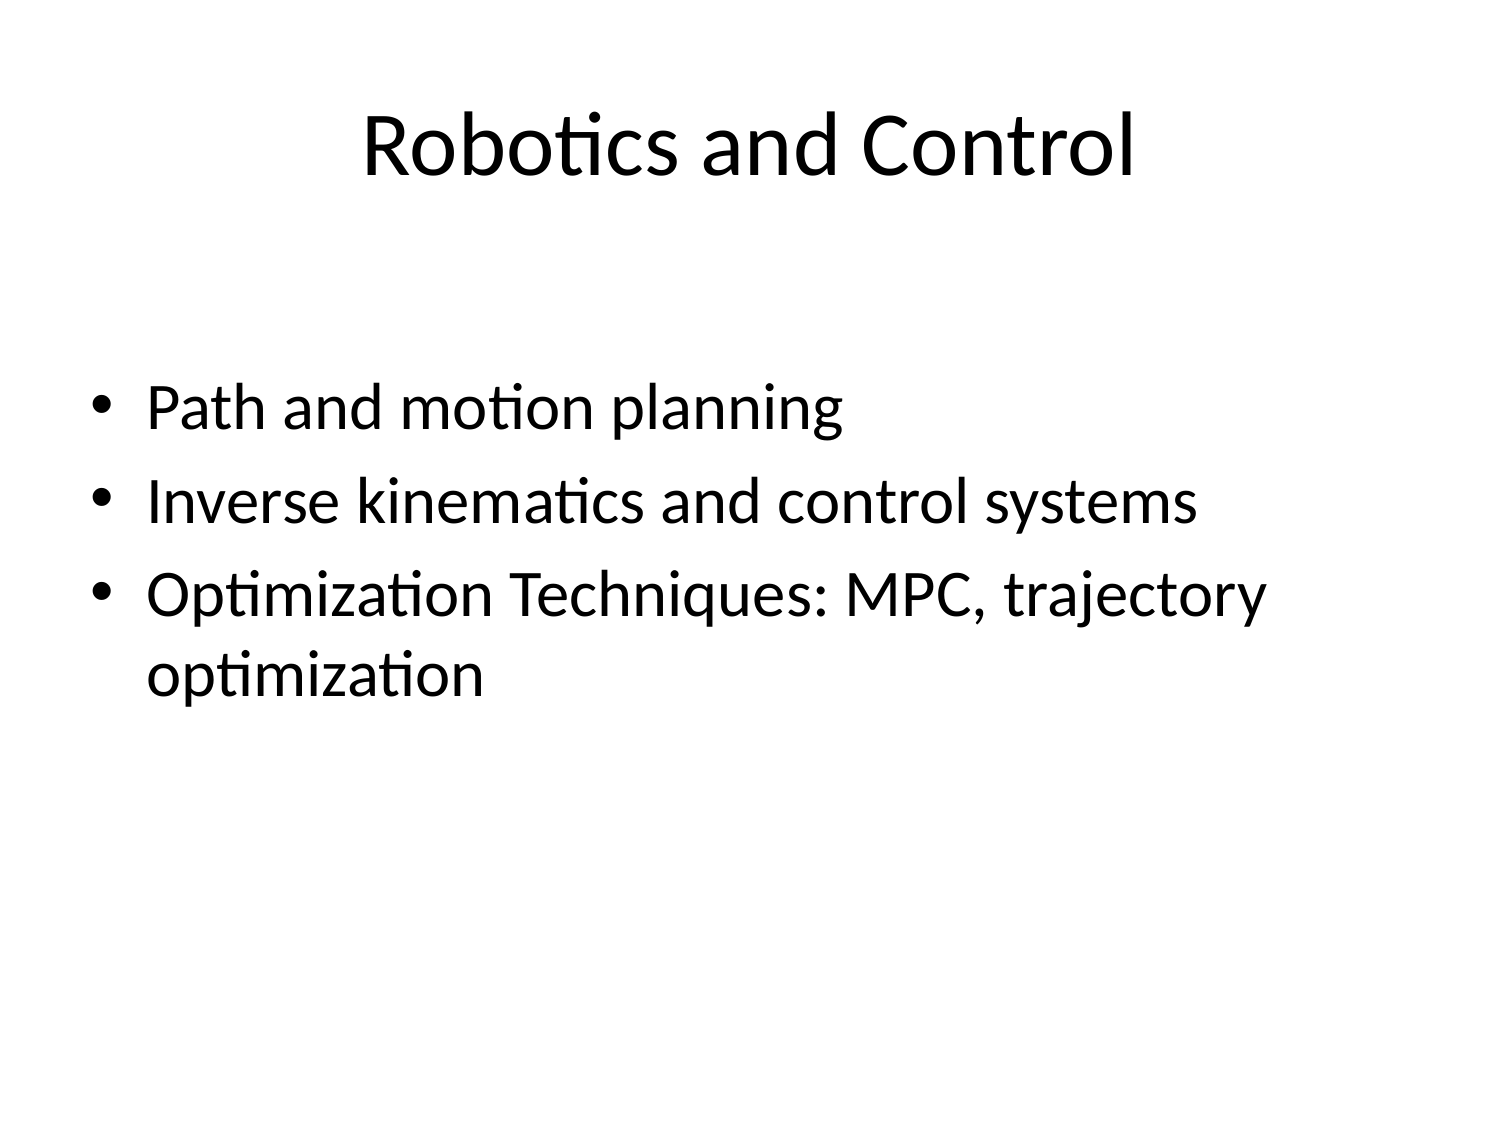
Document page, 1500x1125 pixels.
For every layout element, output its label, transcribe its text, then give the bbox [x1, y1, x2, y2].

list Path and motion planning Inverse kinematics and control systems Optimization Techniques: MPC, trajectory optimization [75, 262, 1425, 1005]
title Robotics and Control [75, 45, 1425, 233]
